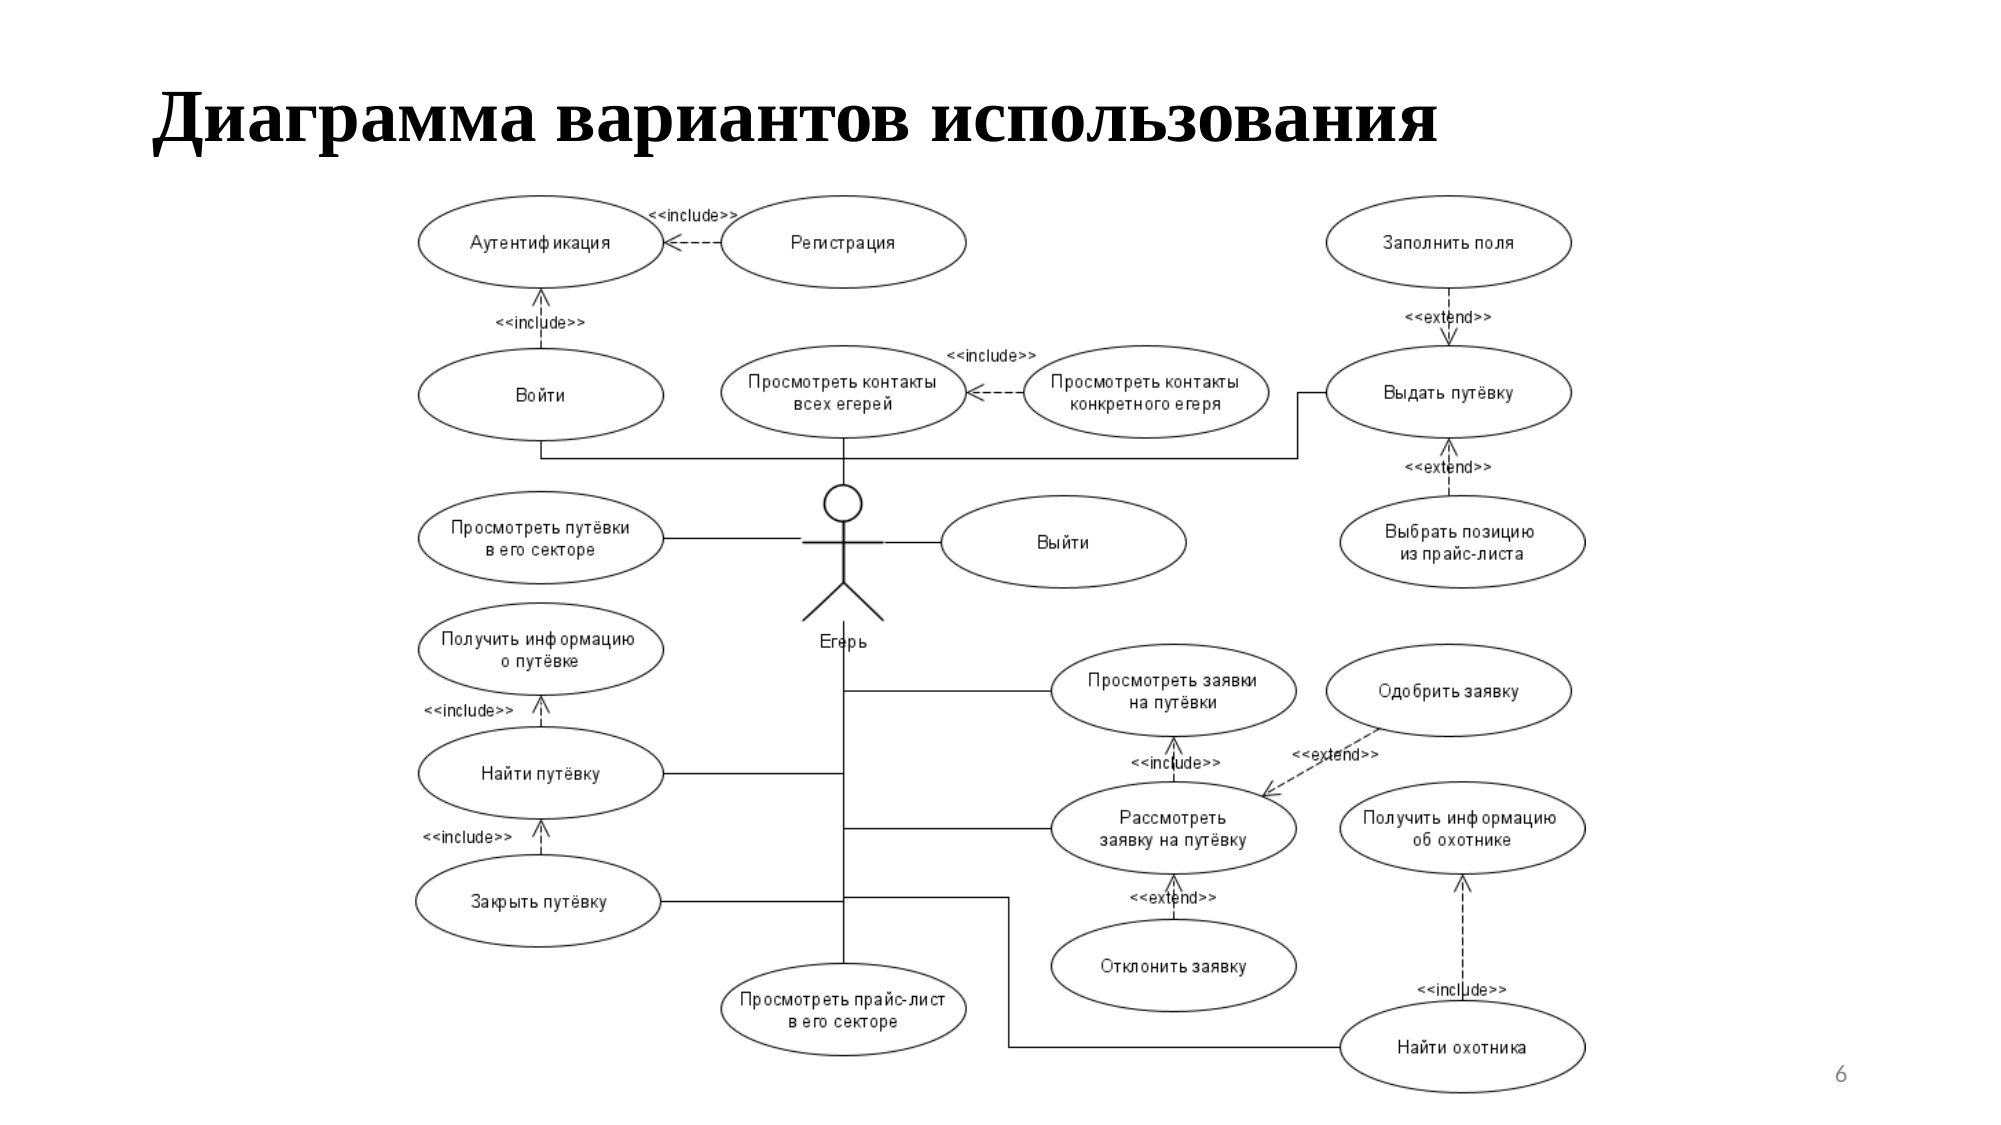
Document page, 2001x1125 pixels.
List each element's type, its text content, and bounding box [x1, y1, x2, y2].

text_box Диаграмма вариантов использования [137, 59, 1863, 175]
picture [414, 194, 1586, 1095]
slide_number 6 [1412, 1042, 1863, 1103]
